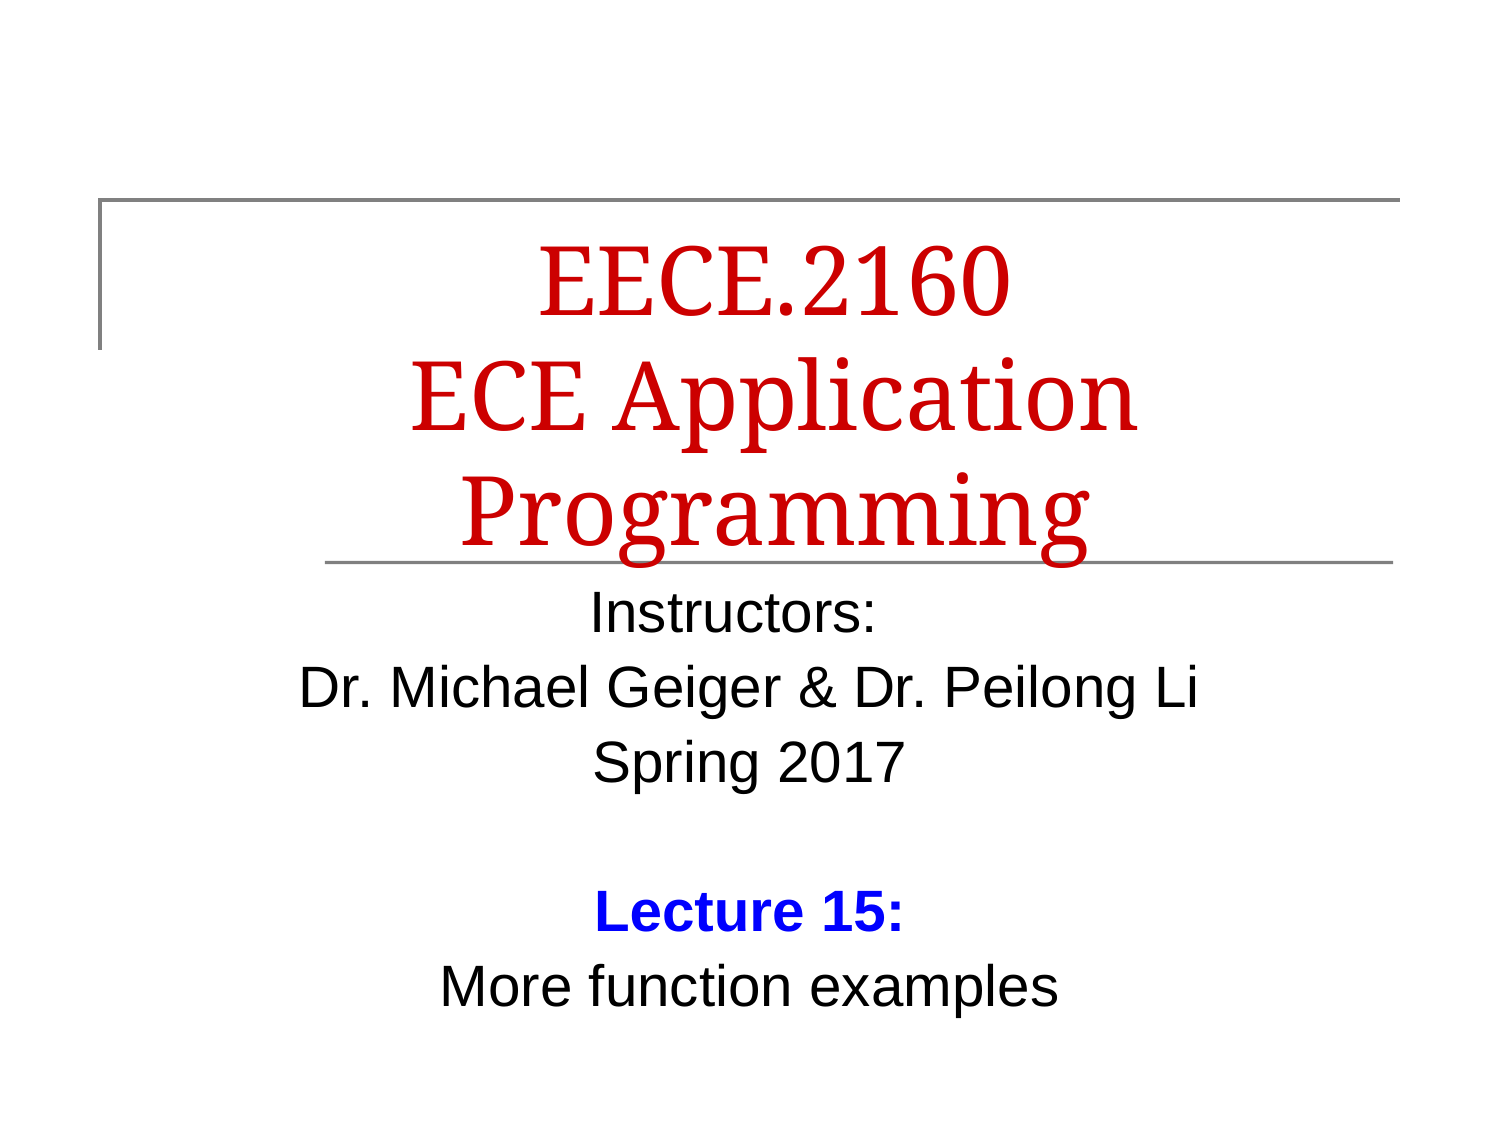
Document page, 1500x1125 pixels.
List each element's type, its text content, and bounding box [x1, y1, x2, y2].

title EECE.2160 ECE Application Programming [150, 212, 1401, 563]
subtitle Instructors: Dr. Michael Geiger & Dr. Peilong Li Spring 2017 Lecture 15: More function examples [0, 575, 1500, 1075]
